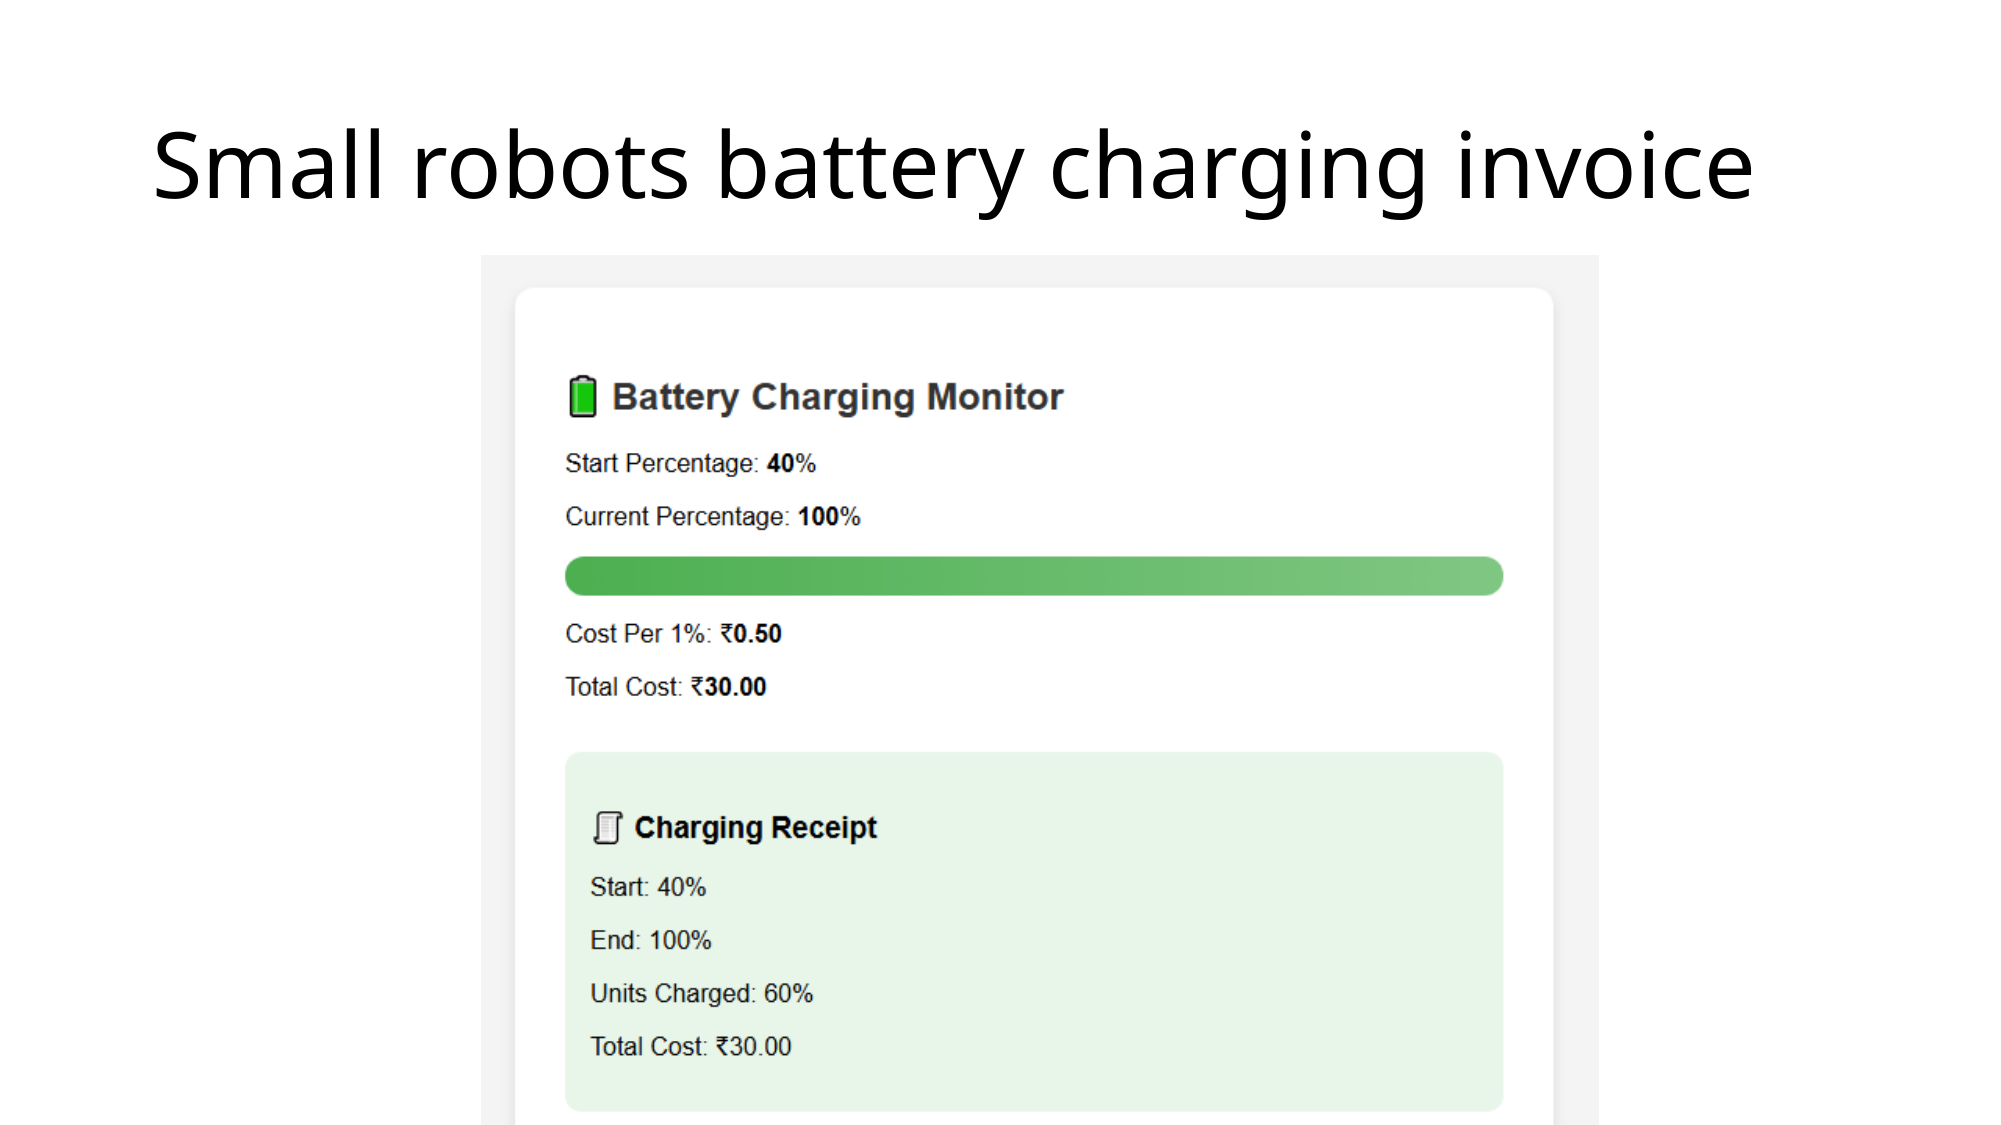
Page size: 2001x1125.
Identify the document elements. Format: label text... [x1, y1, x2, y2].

picture [481, 255, 1599, 1125]
title Small robots battery charging invoice [137, 59, 1863, 278]
